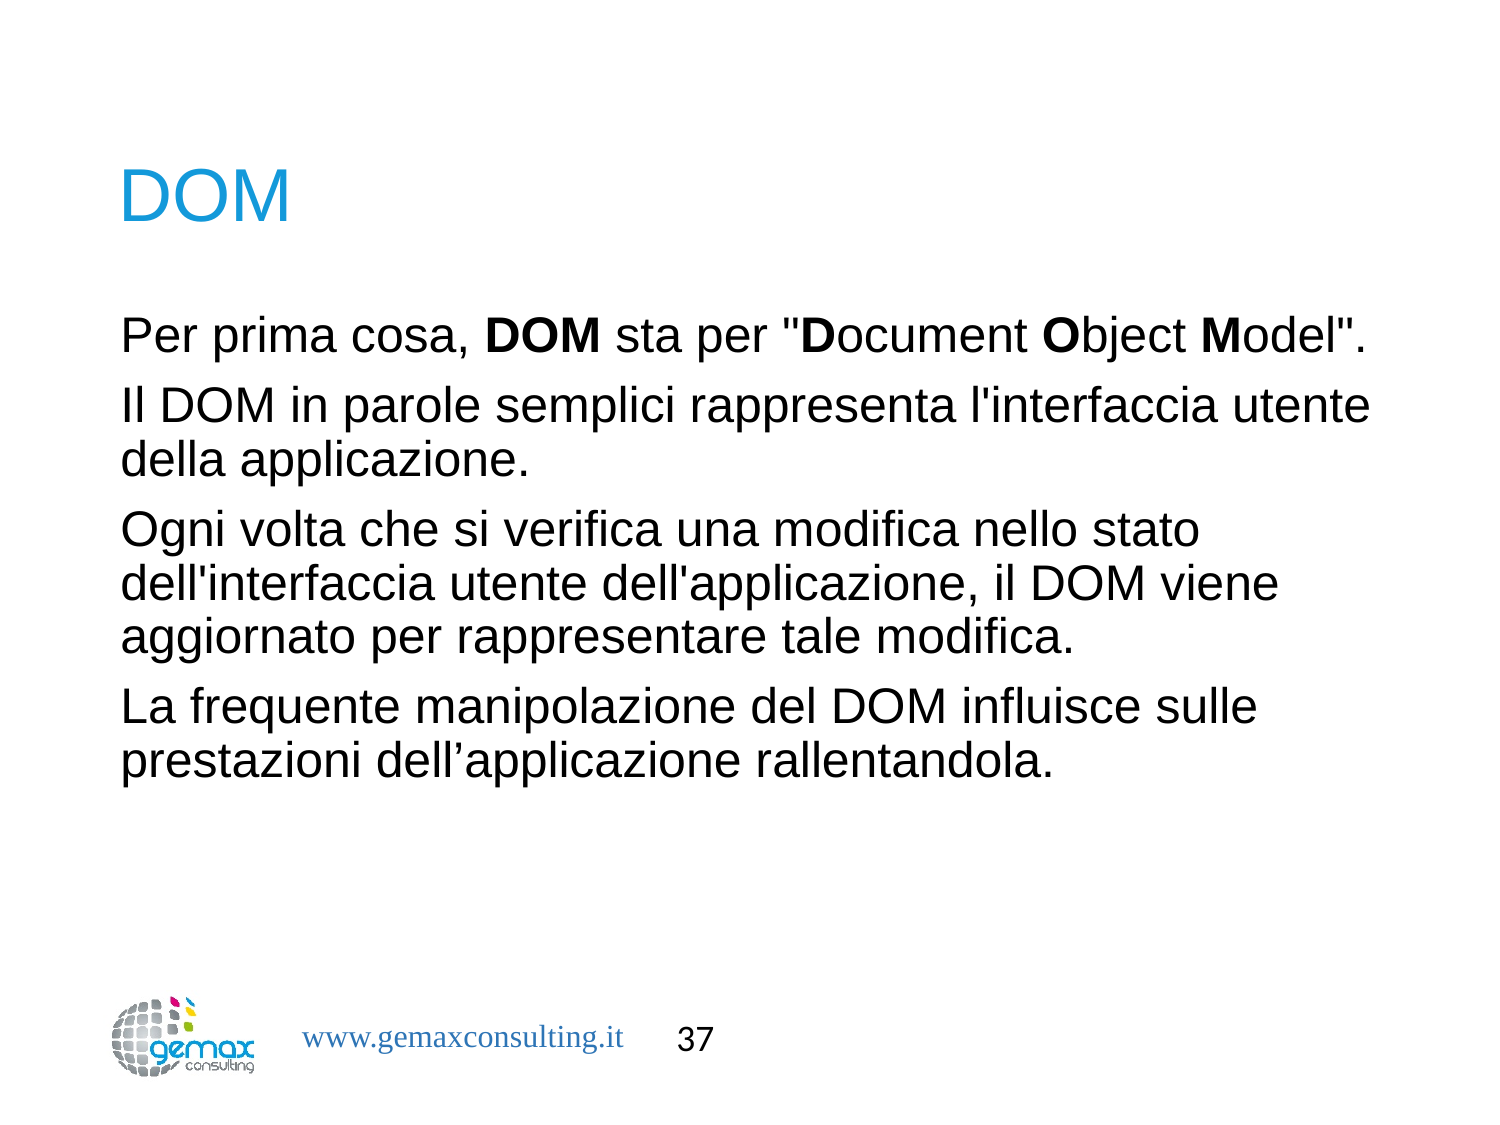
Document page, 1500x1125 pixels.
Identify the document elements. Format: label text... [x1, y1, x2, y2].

picture [103, 990, 262, 1083]
list Per prima cosa, DOM sta per "Document Object Model". Il DOM in parole semplici rappresenta l'interfaccia utente della applicazione. Ogni volta che si verifica una modifica nello stato dell'interfaccia utente dell'applicazione, il DOM viene aggiornato per rappresentare tale modifica. La frequente manipolazione del DOM influisce sulle prestazioni dell’applicazione rallentandola. [105, 302, 1400, 1007]
title DOM [103, 59, 1397, 278]
text_box 37 [661, 1006, 793, 1067]
